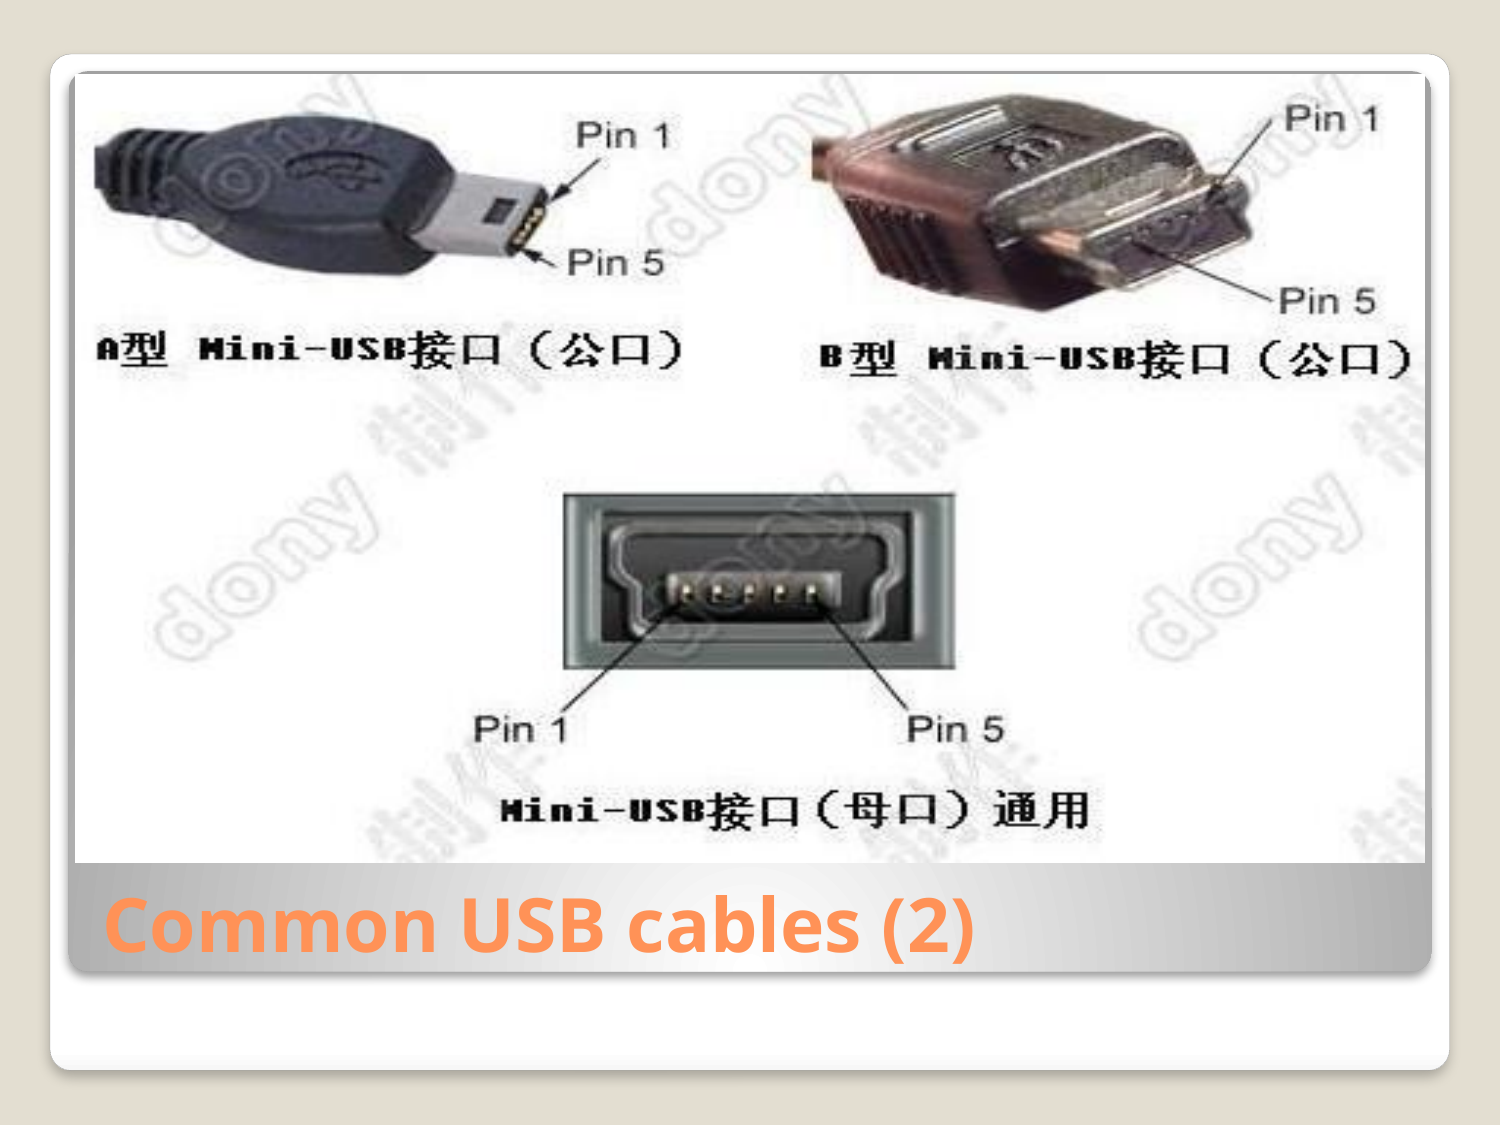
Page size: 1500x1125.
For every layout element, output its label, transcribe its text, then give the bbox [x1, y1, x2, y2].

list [74, 74, 1426, 863]
title Common USB cables (2) [87, 873, 1430, 975]
